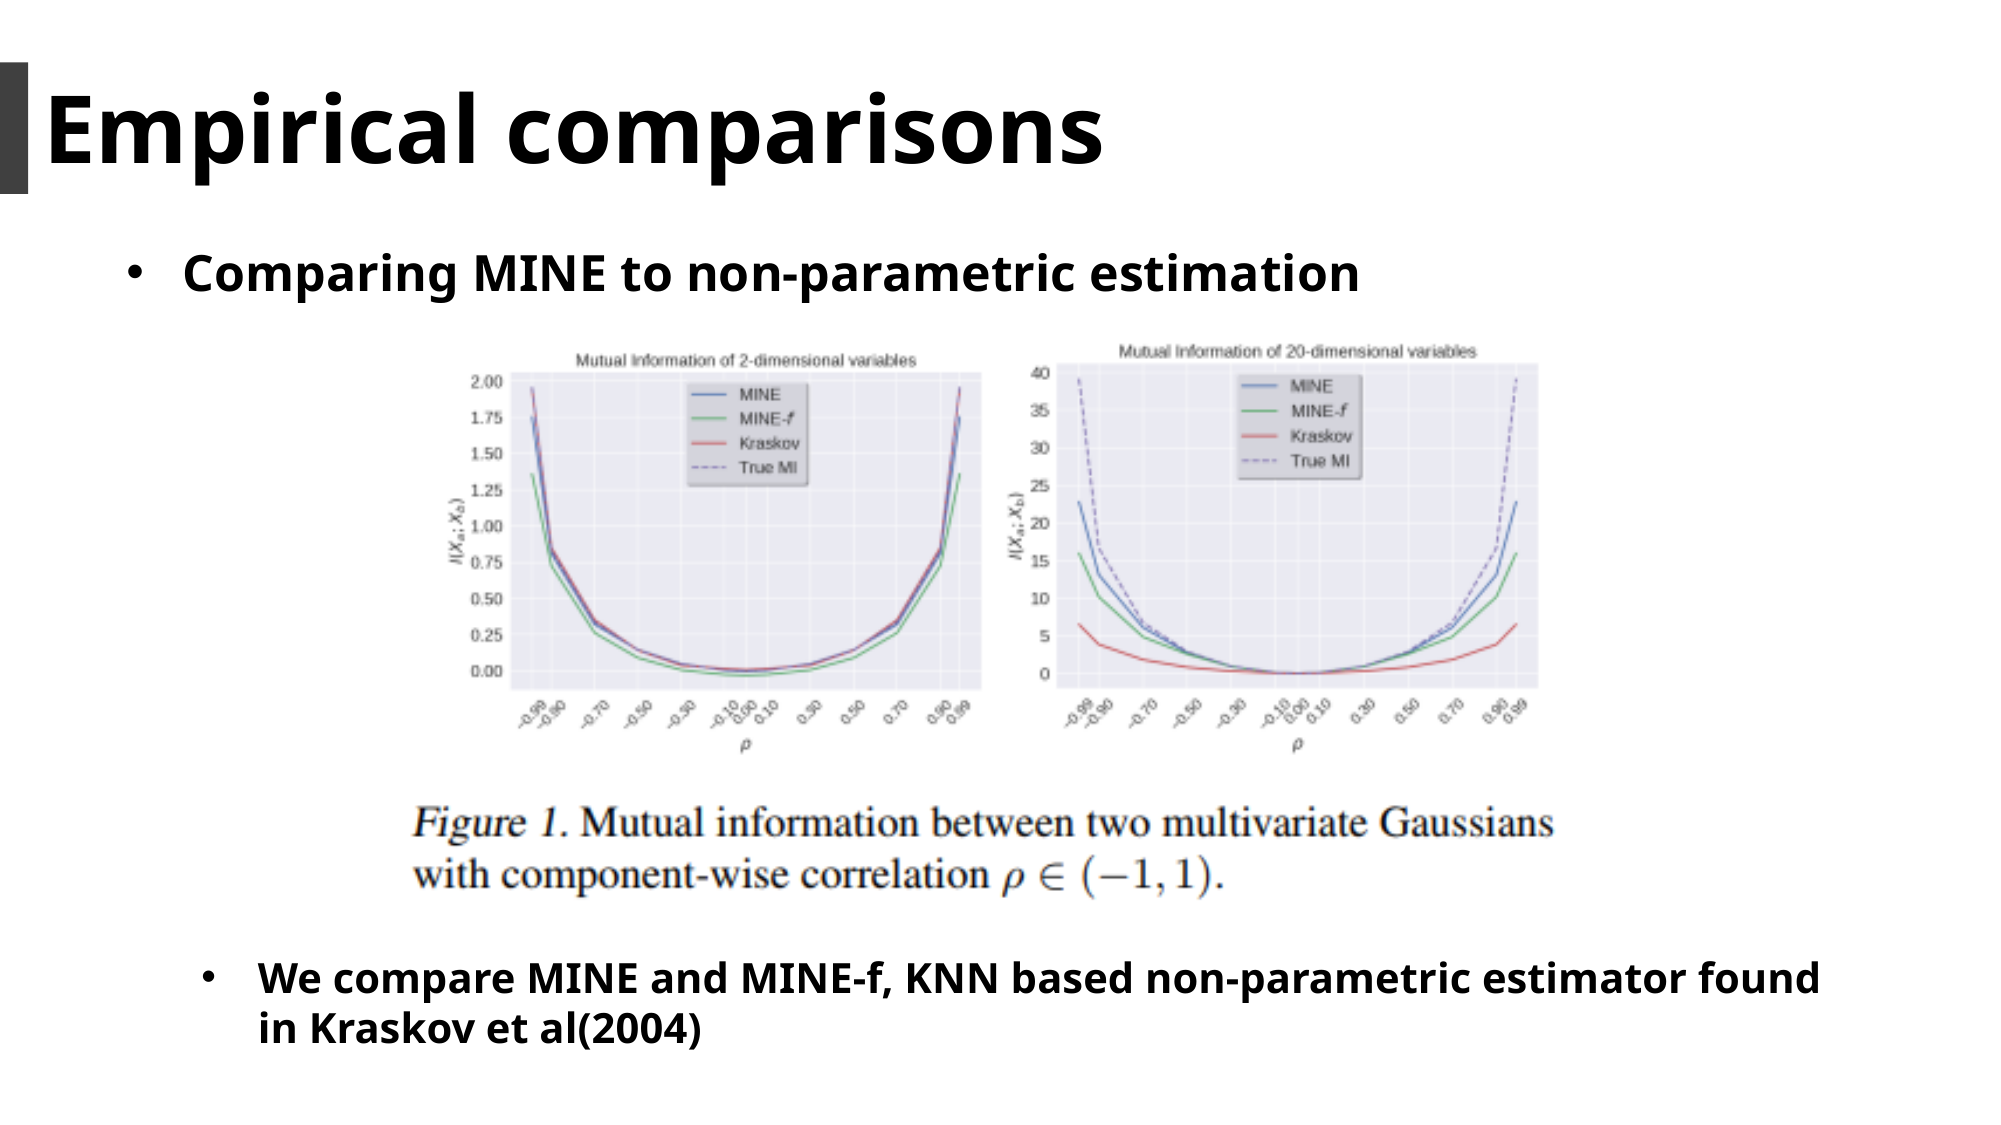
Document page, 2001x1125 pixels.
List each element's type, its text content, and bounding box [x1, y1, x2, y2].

text_box Comparing MINE to non-parametric estimation We compare MINE and MINE-f, KNN based non-parametric estimator found in Kraskov et al(2004) [111, 233, 1884, 1109]
list Empirical comparisons [28, 61, 1967, 191]
picture [380, 305, 1614, 933]
